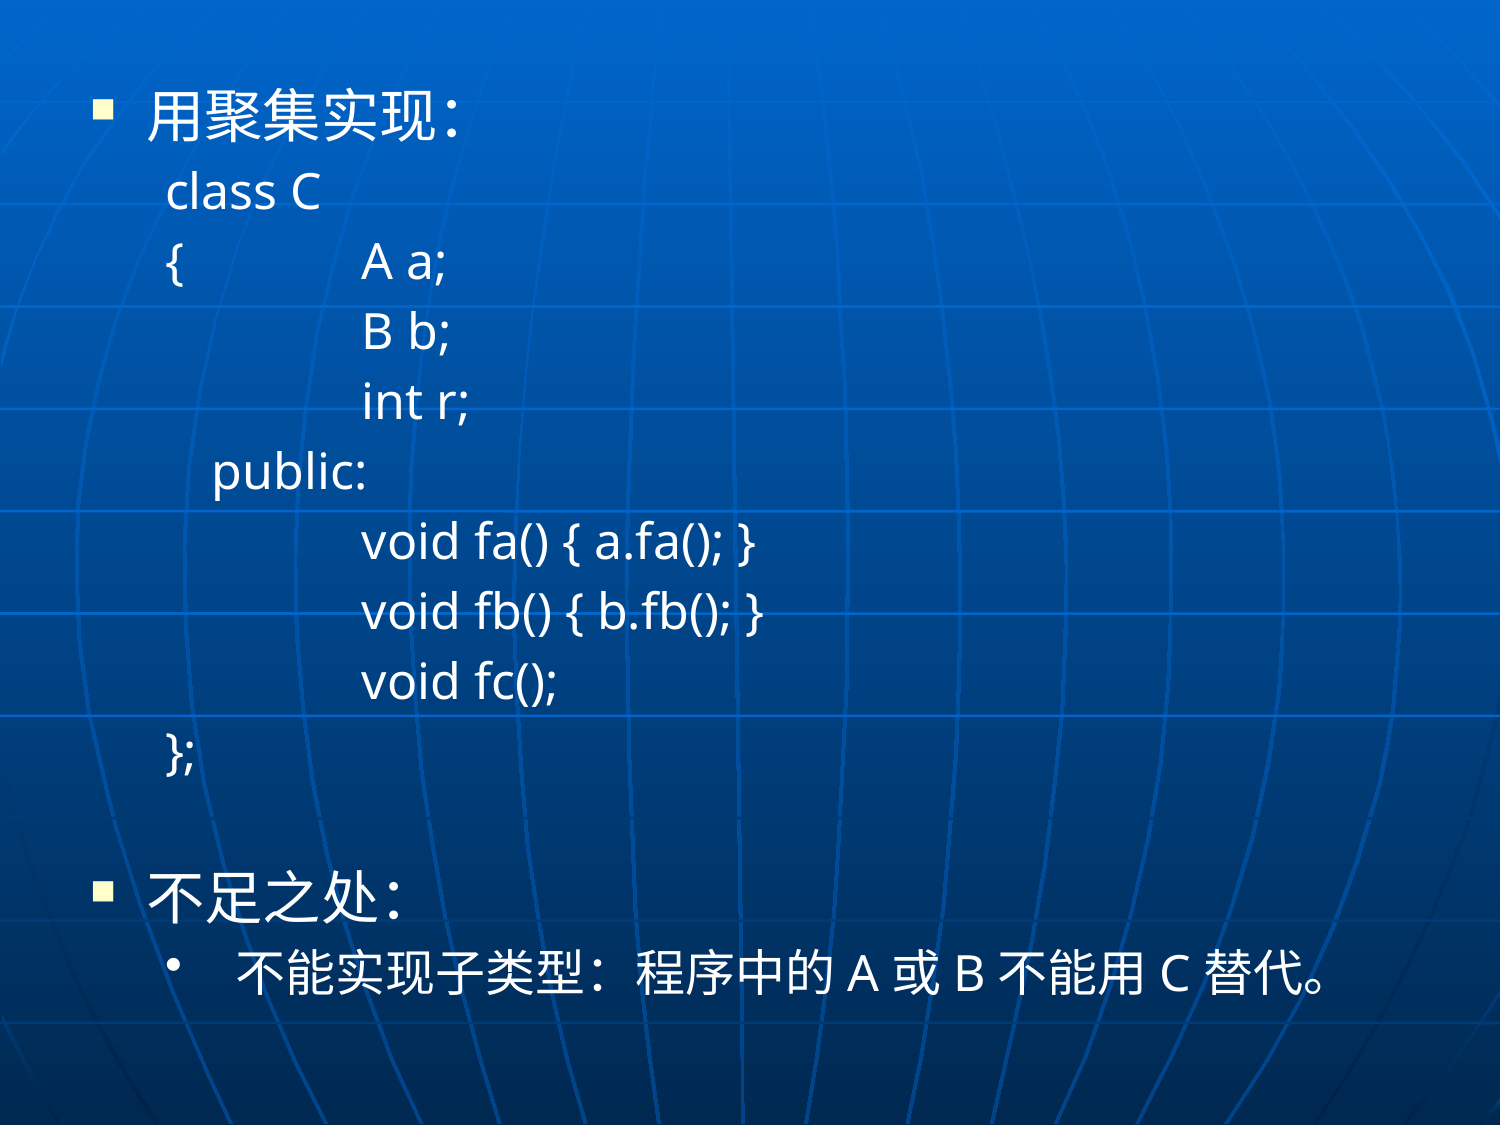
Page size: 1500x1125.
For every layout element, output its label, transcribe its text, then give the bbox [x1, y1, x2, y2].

list 用聚集实现： class C { A a; B b; int r; public: void fa() { a.fa(); } void fb() { b.fb(); } void fc(); }; 不足之处： 不能实现子类型：程序中的A或B不能用C替代。 [74, 71, 1377, 1048]
